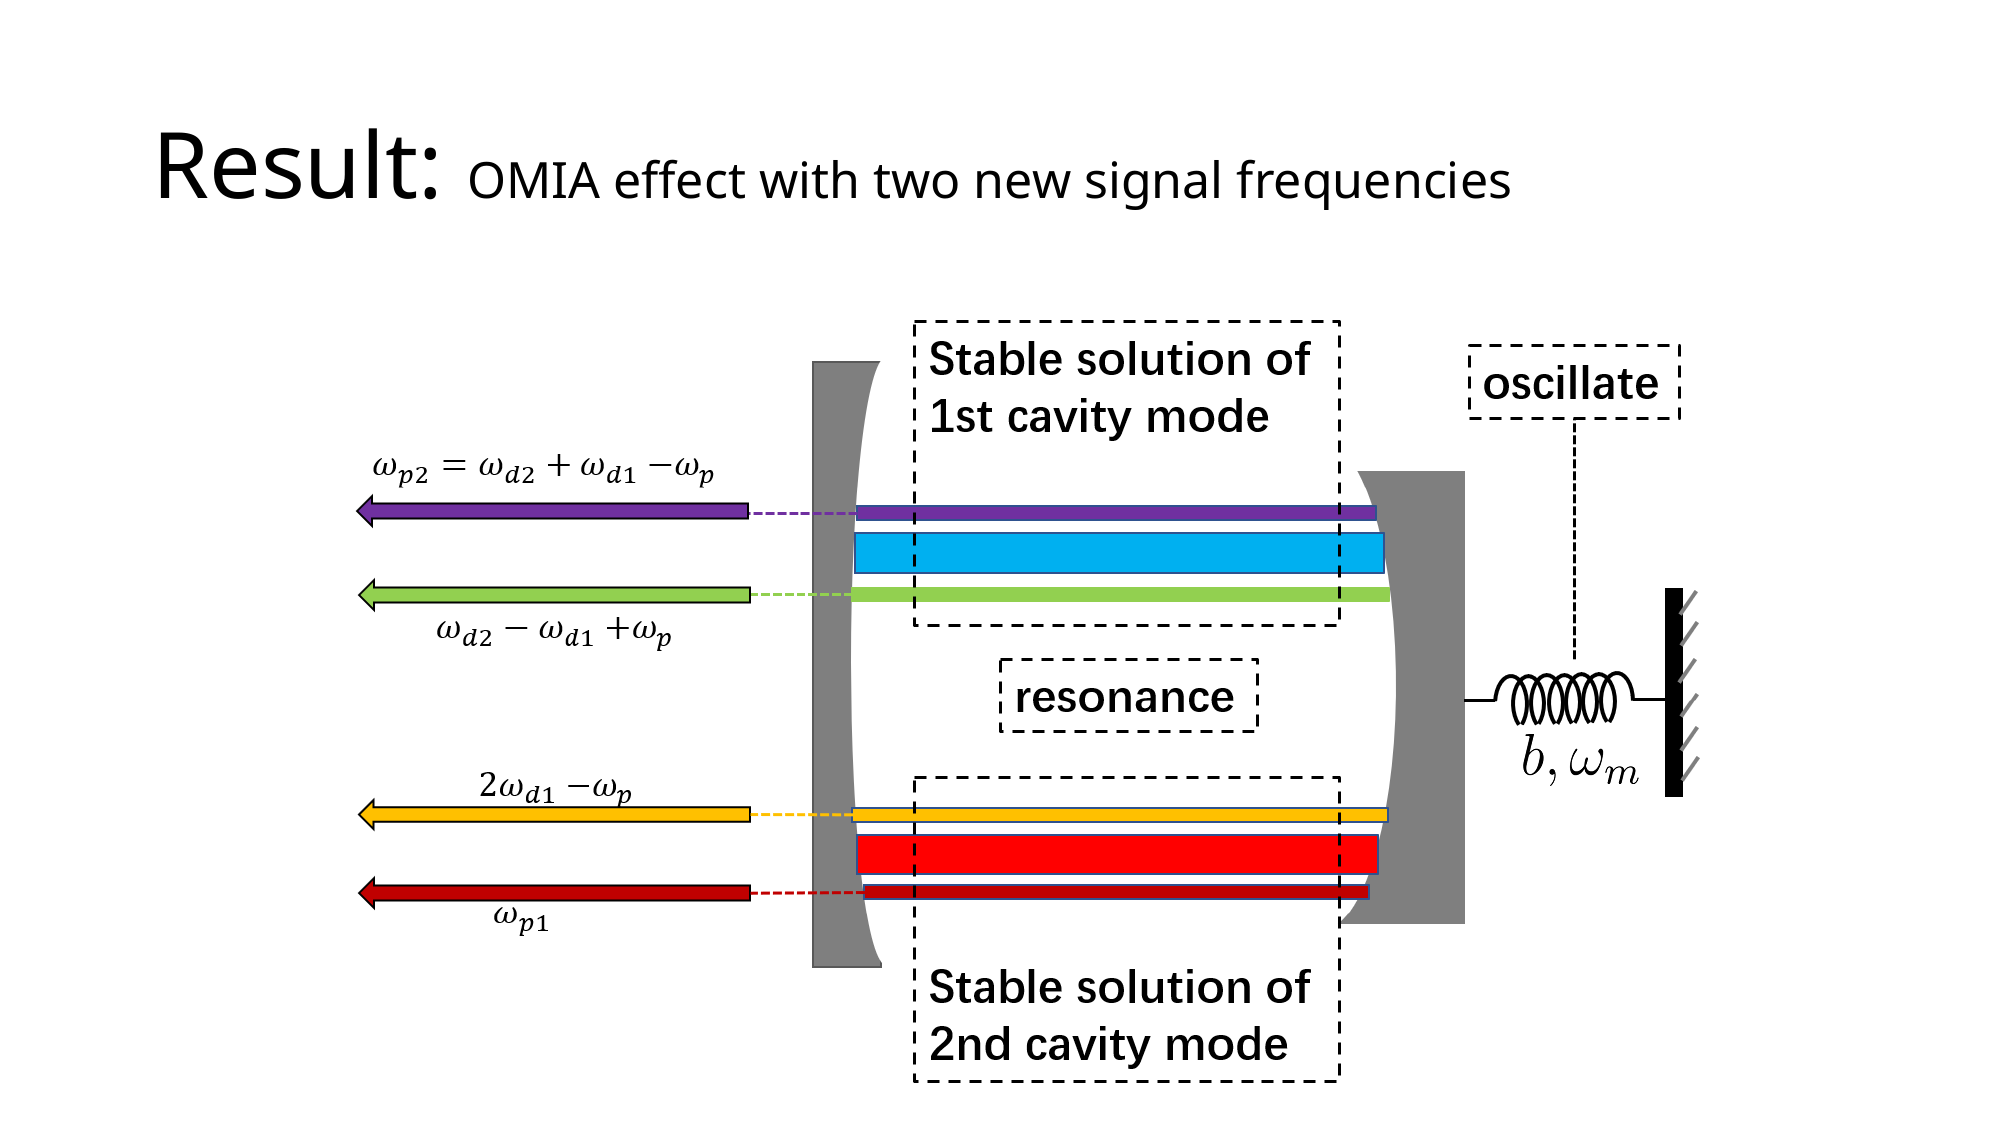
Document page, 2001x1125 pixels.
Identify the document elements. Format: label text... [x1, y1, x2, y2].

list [342, 275, 1711, 1125]
title Result: OMIA effect with two new signal frequencies [137, 59, 1863, 278]
